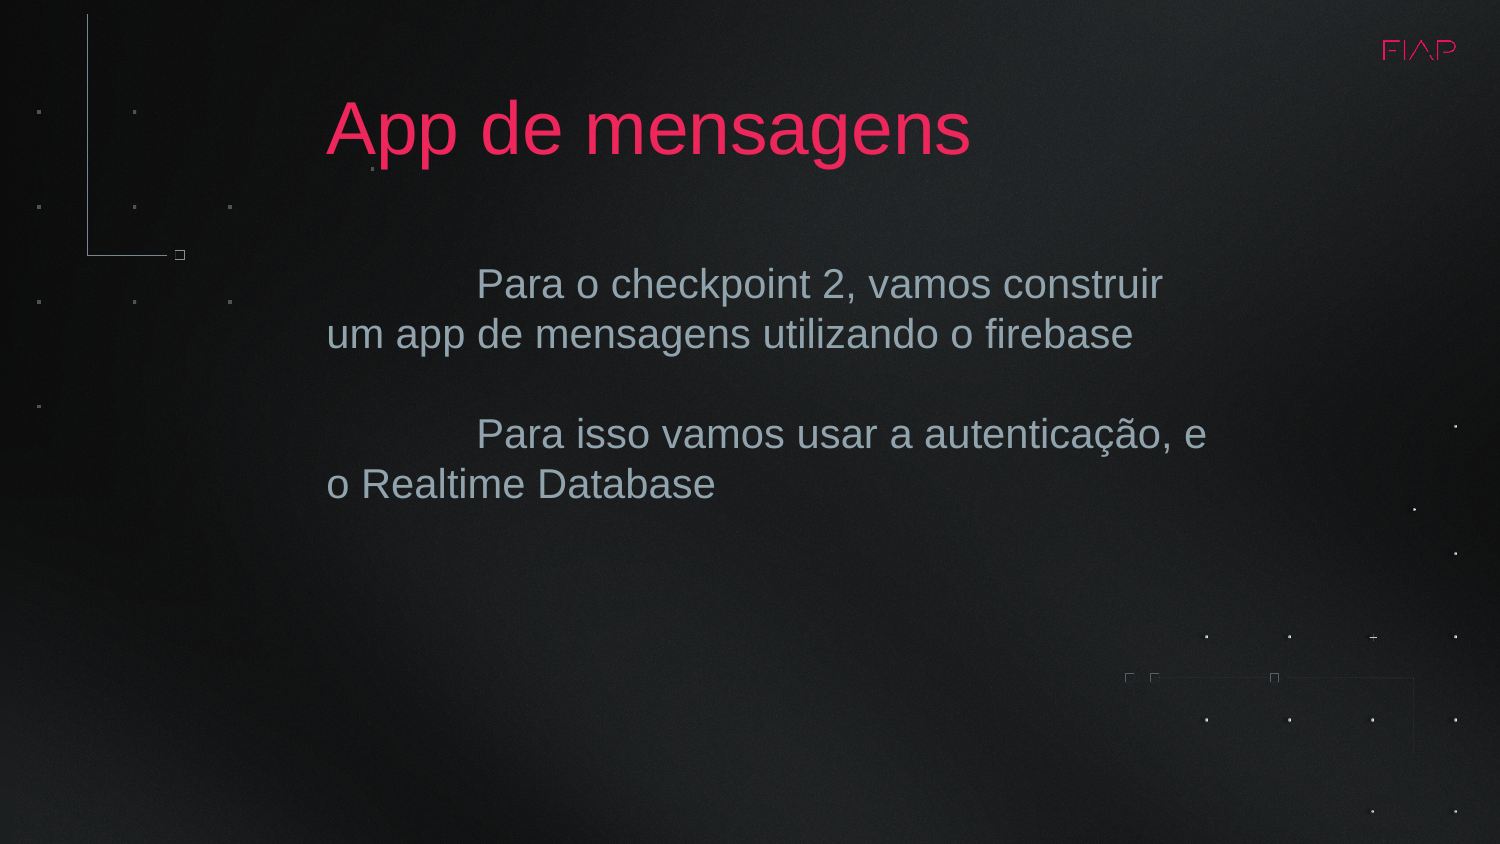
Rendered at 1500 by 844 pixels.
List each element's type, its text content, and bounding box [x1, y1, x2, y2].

picture [0, 0, 1500, 844]
text_box App de mensagens [378, 72, 1126, 177]
text_box Para o checkpoint 2, vamos construir um app de mensagens utilizando o firebase Para isso vamos usar a autenticação, e o Realtime Database [311, 249, 1242, 515]
